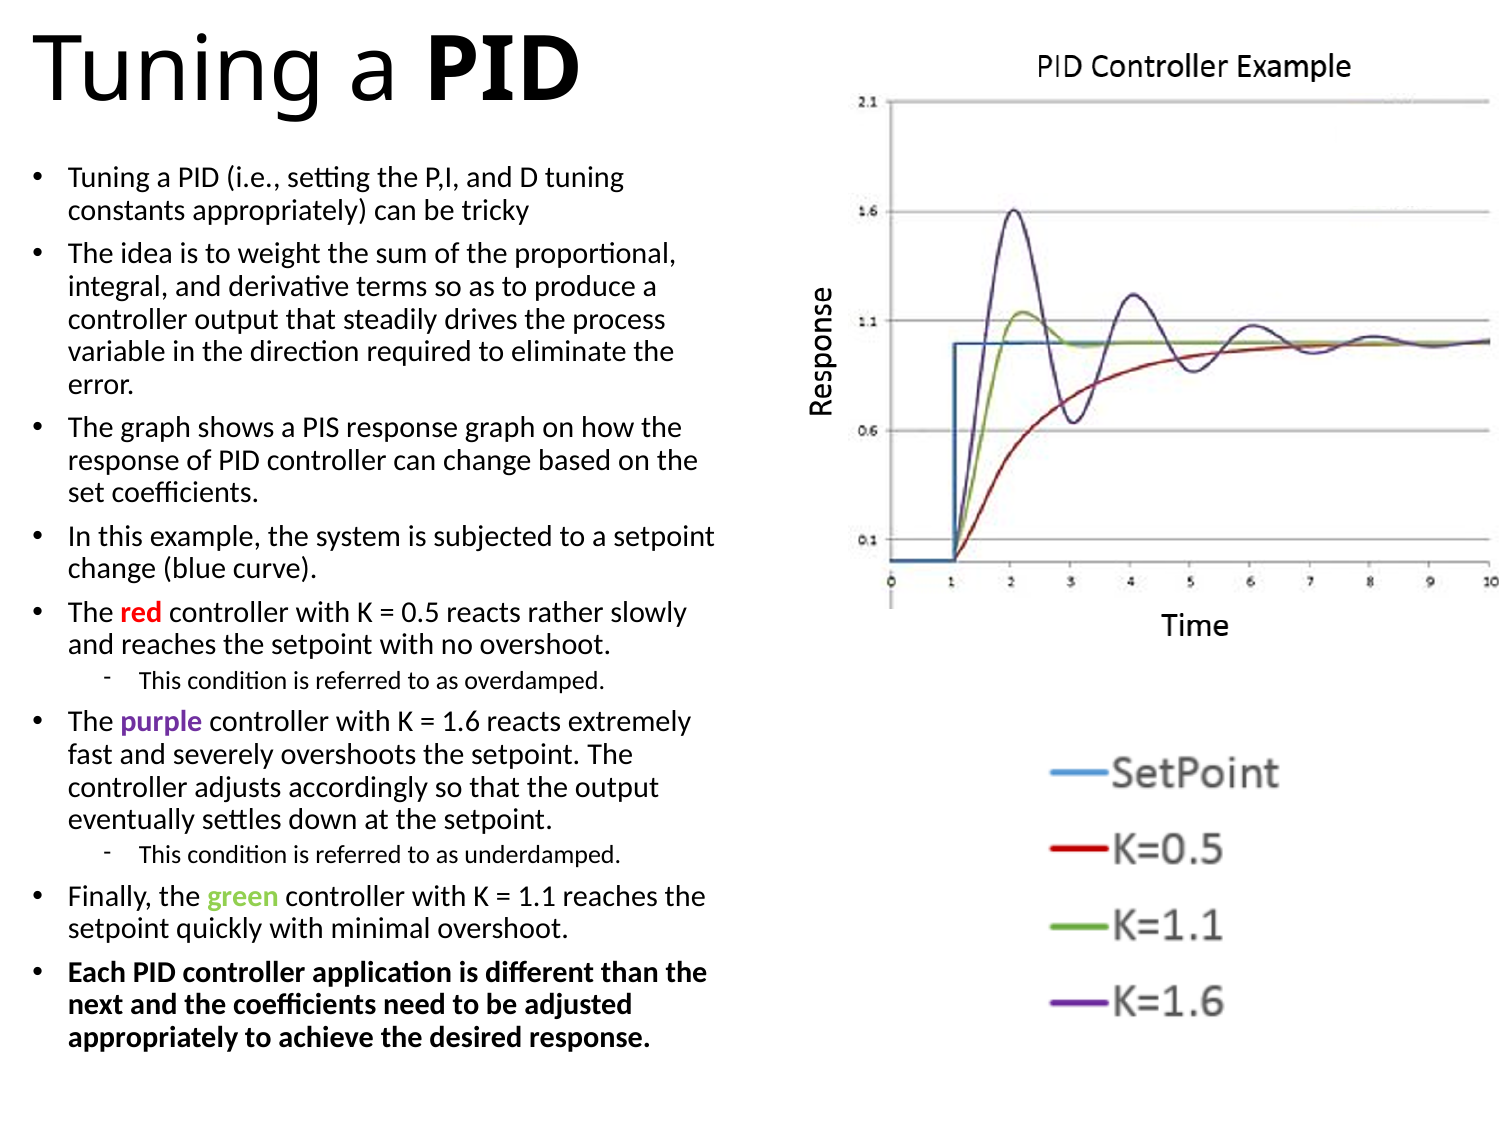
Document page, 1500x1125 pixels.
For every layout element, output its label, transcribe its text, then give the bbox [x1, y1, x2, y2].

list Tuning a PID (i.e., setting the P,I, and D tuning constants appropriately) can be tricky The idea is to weight the sum of the proportional, integral, and derivative terms so as to produce a controller output that steadily drives the process variable in the direction required to eliminate the error. The graph shows a PIS response graph on how the response of PID controller can change based on the set coefficients. In this example, the system is subjected to a setpoint change (blue curve). The red controller with K = 0.5 reacts rather slowly and reaches the setpoint with no overshoot. This condition is referred to as overdamped. The purple controller with K = 1.6 reacts extremely fast and severely overshoots the setpoint. The controller adjusts accordingly so that the output eventually settles down at the setpoint. This condition is referred to as underdamped. Finally, the green controller with K = 1.1 reaches the setpoint quickly with minimal overshoot. Each PID controller application is different than the next and the coefficients need to be adjusted appropriately to achieve the desired response. [17, 154, 751, 1081]
title Tuning a PID [17, 14, 861, 128]
picture [788, 44, 1500, 645]
picture [1021, 704, 1298, 1081]
